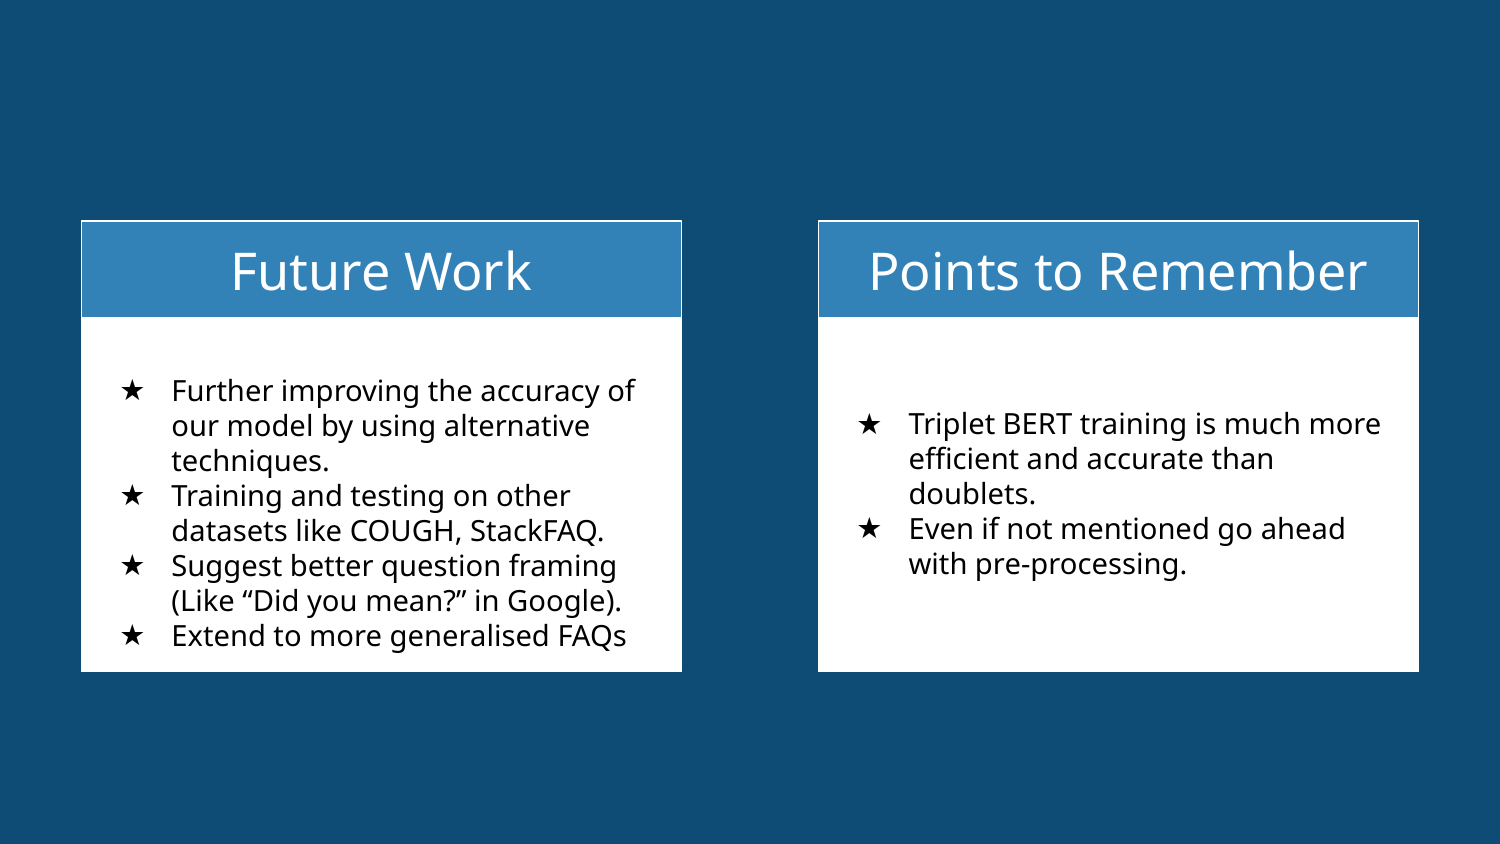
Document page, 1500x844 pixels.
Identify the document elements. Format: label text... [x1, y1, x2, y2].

text_box Points to Remember [818, 221, 1419, 318]
text_box Further improving the accuracy of our model by using alternative techniques. Training and testing on other datasets like COUGH, StackFAQ. Suggest better question framing (Like “Did you mean?” in Google). Extend to more generalised FAQs [81, 318, 682, 672]
text_box Future Work [81, 221, 682, 318]
text_box Triplet BERT training is much more efficient and accurate than doublets. Even if not mentioned go ahead with pre-processing. [818, 318, 1419, 672]
